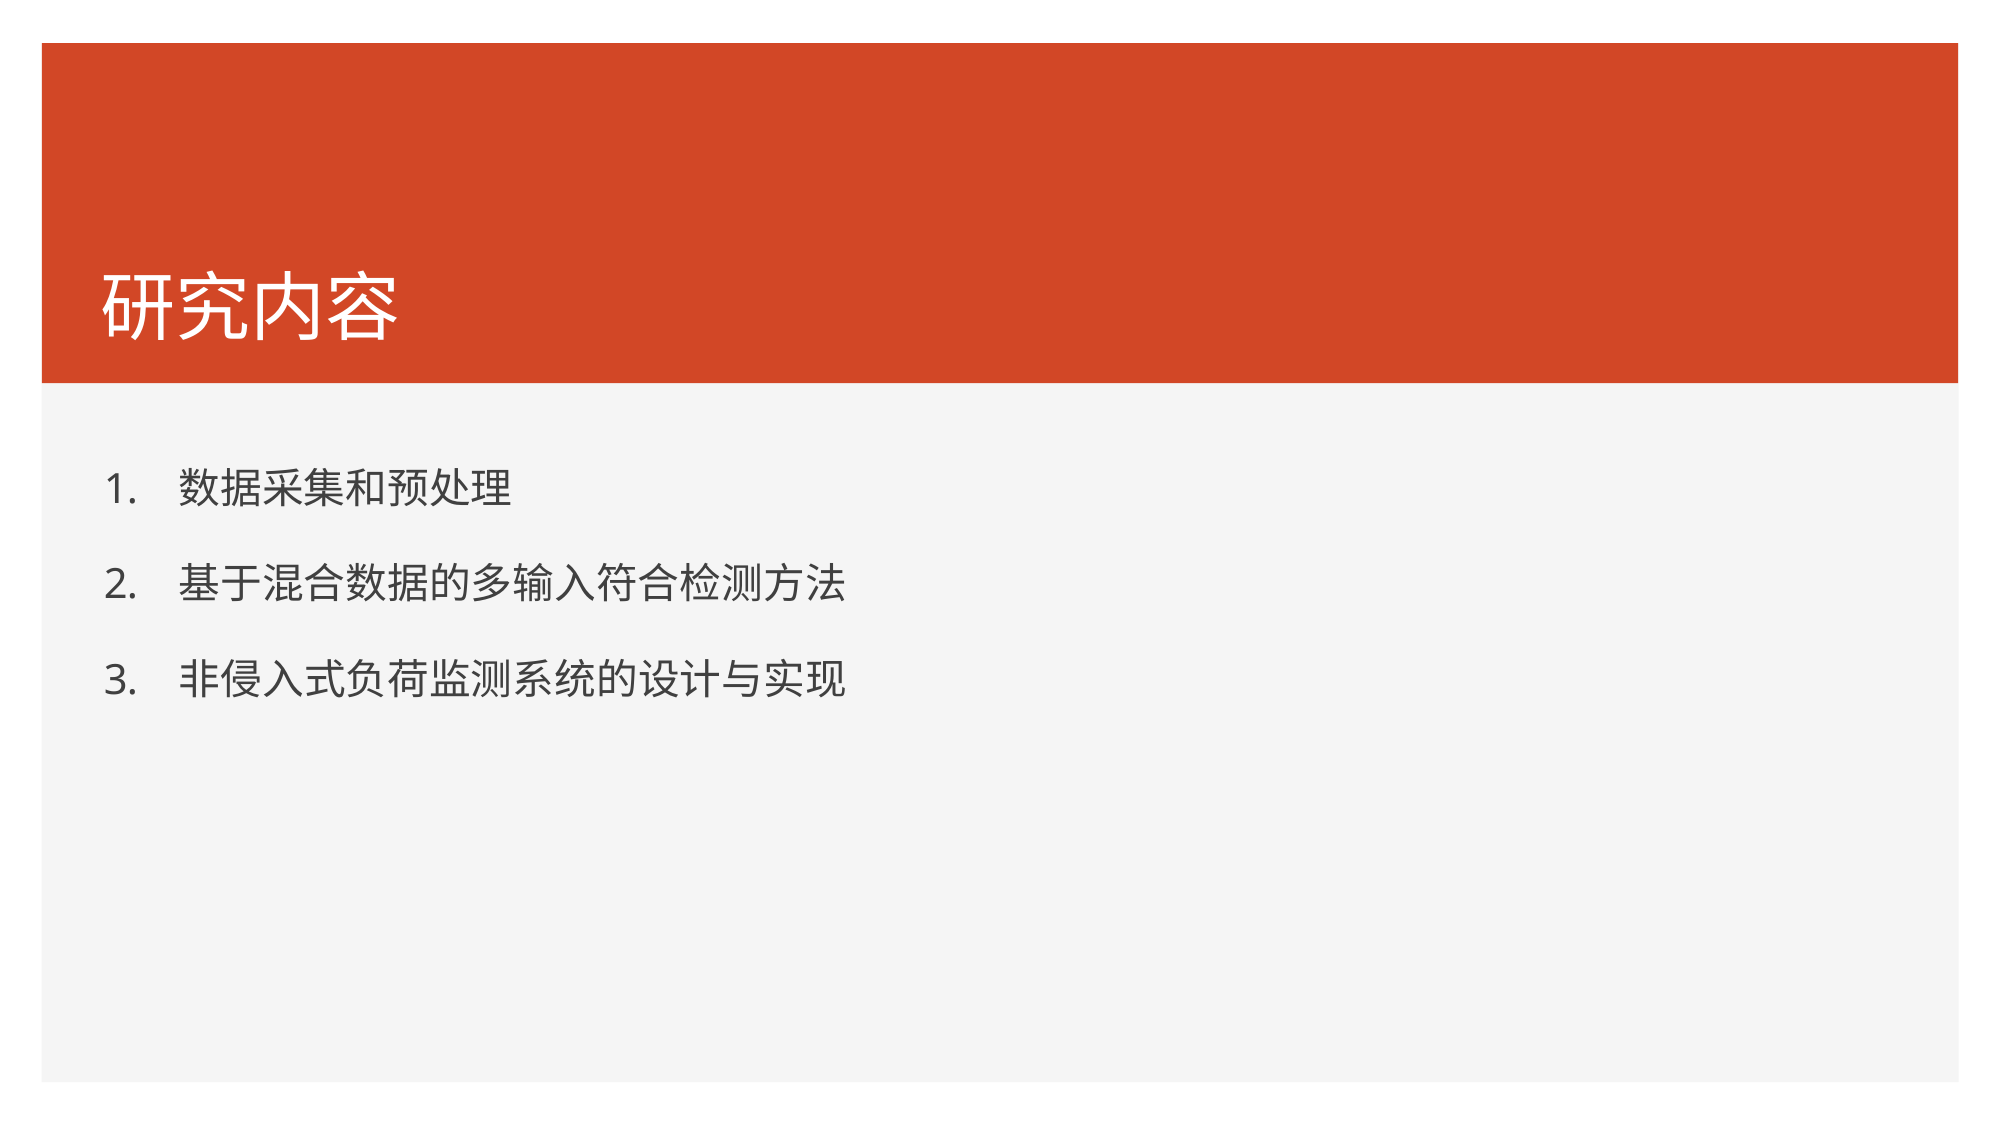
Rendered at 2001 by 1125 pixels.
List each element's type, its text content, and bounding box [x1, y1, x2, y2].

title 研究内容 [85, 251, 1214, 357]
list 数据采集和预处理 基于混合数据的多输入符合检测方法 非侵入式负荷监测系统的设计与实现 [88, 428, 1898, 1082]
